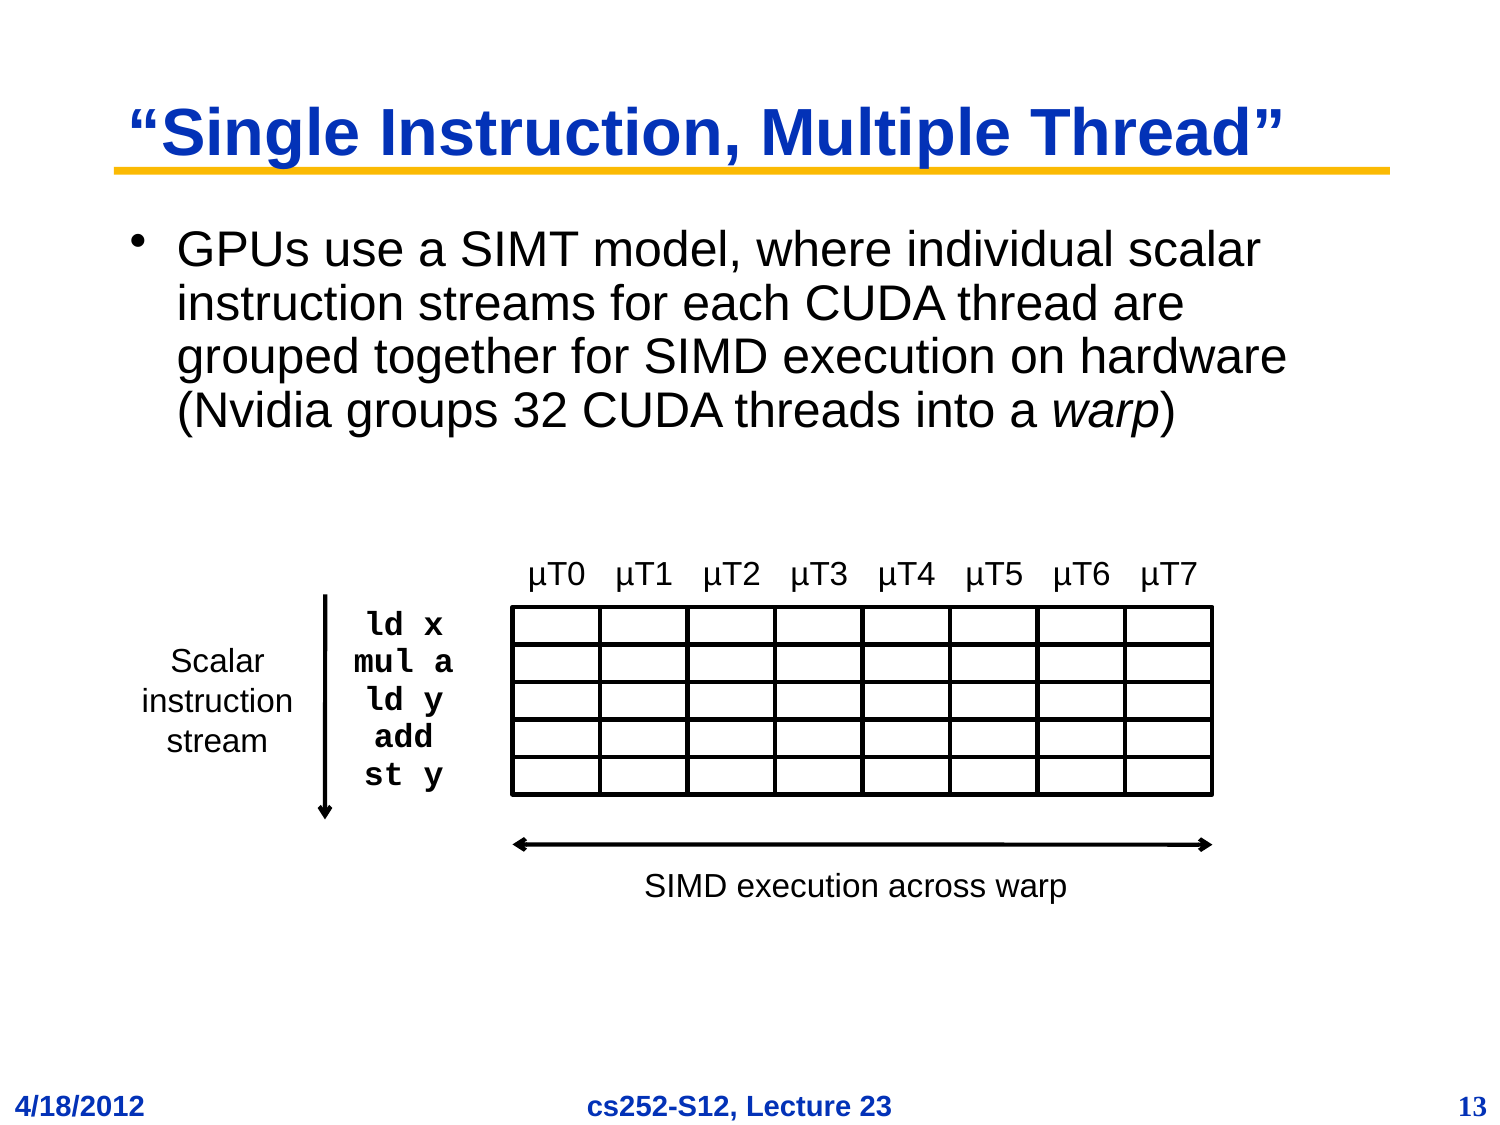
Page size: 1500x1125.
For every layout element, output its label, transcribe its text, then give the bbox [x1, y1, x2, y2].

text_box [599, 644, 687, 681]
text_box [687, 606, 774, 644]
text_box [512, 719, 599, 756]
text_box [1037, 756, 1124, 795]
text_box µT1 [600, 544, 688, 600]
text_box [1037, 681, 1124, 719]
text_box µT3 [775, 544, 863, 600]
text_box [599, 719, 687, 756]
text_box [1037, 606, 1124, 644]
text_box [774, 681, 862, 719]
text_box [862, 644, 949, 681]
text_box [599, 606, 687, 644]
text_box [1037, 644, 1124, 681]
text_box µT7 [1125, 544, 1214, 600]
text_box SIMD execution across warp [524, 856, 1188, 912]
text_box [512, 756, 599, 795]
text_box [599, 681, 687, 719]
text_box ld y [348, 669, 459, 725]
text_box [1124, 606, 1213, 644]
text_box Scalar instruction stream [112, 631, 323, 767]
text_box [1124, 681, 1213, 719]
text_box [862, 606, 949, 644]
text_box add [358, 706, 449, 744]
text_box µT4 [863, 544, 950, 600]
text_box [774, 756, 862, 795]
text_box [774, 606, 862, 644]
text_box [862, 756, 949, 795]
text_box [1124, 719, 1213, 756]
list GPUs use a SIMT model, where individual scalar instruction streams for each CUDA thread are grouped together for SIMD execution on hardware (Nvidia groups 32 CUDA threads into a warp) [114, 215, 1376, 445]
text_box [1124, 644, 1213, 681]
text_box ld x [348, 594, 459, 631]
text_box µT0 [513, 544, 600, 600]
text_box [774, 719, 862, 756]
text_box [949, 681, 1037, 719]
text_box [687, 719, 774, 756]
text_box µT5 [950, 544, 1038, 600]
text_box [774, 644, 862, 681]
text_box [512, 644, 599, 681]
text_box [512, 606, 599, 644]
text_box st y [348, 744, 459, 800]
text_box [949, 606, 1037, 644]
text_box [687, 681, 774, 719]
text_box [949, 719, 1037, 756]
text_box [687, 644, 774, 681]
text_box [1037, 719, 1124, 756]
text_box [862, 719, 949, 756]
text_box [949, 756, 1037, 795]
text_box [687, 756, 774, 795]
text_box [862, 681, 949, 719]
text_box mul a [338, 631, 469, 687]
text_box [949, 644, 1037, 681]
text_box µT6 [1038, 544, 1125, 600]
title “Single Instruction, Multiple Thread” [112, 73, 1310, 195]
text_box [599, 756, 687, 795]
text_box [1124, 756, 1213, 795]
text_box µT2 [688, 544, 775, 600]
text_box [512, 681, 599, 719]
